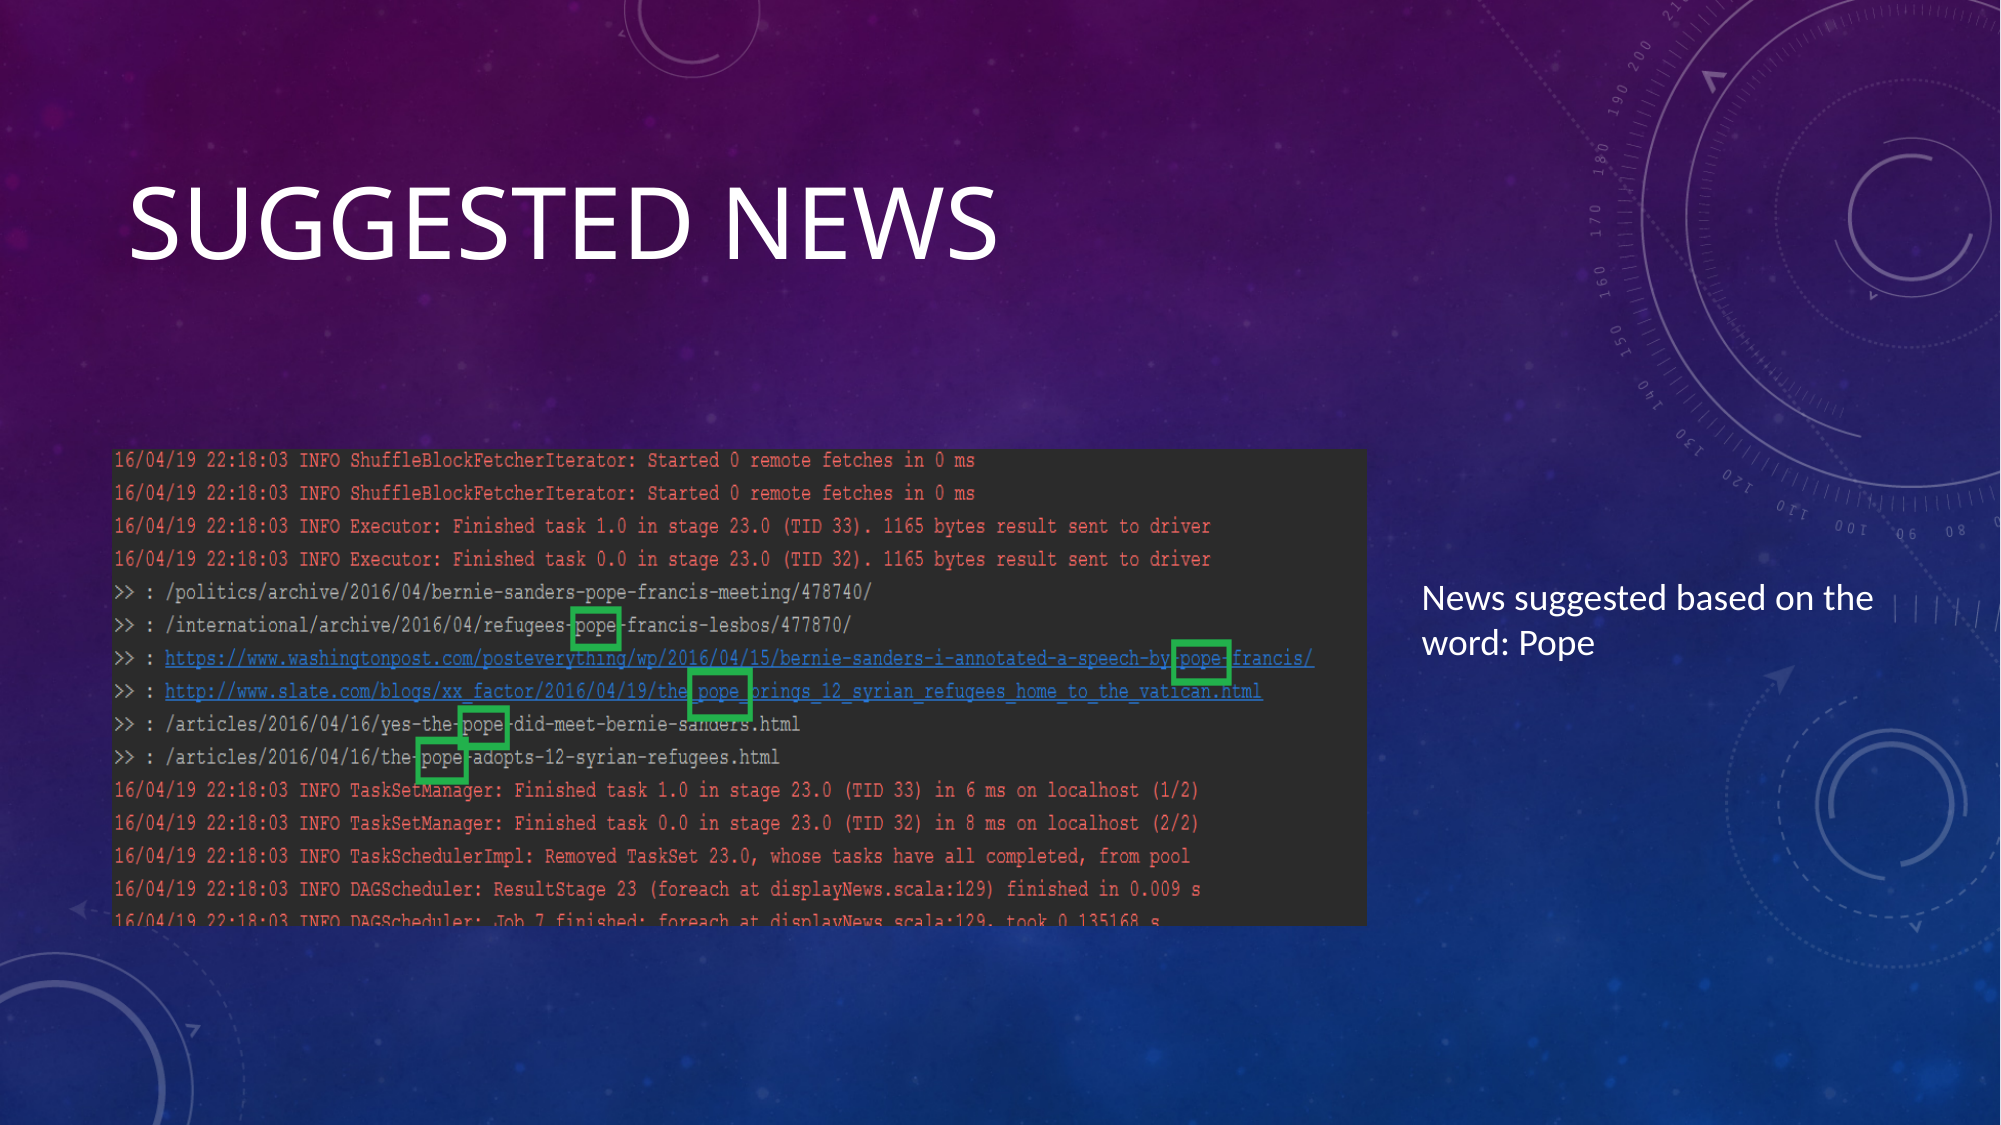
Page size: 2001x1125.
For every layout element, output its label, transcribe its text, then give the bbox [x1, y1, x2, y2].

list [112, 449, 1368, 926]
picture [0, 0, 2001, 1125]
list News suggested based on the word: Pope [1406, 351, 1938, 950]
title Suggested News [112, 99, 1775, 339]
